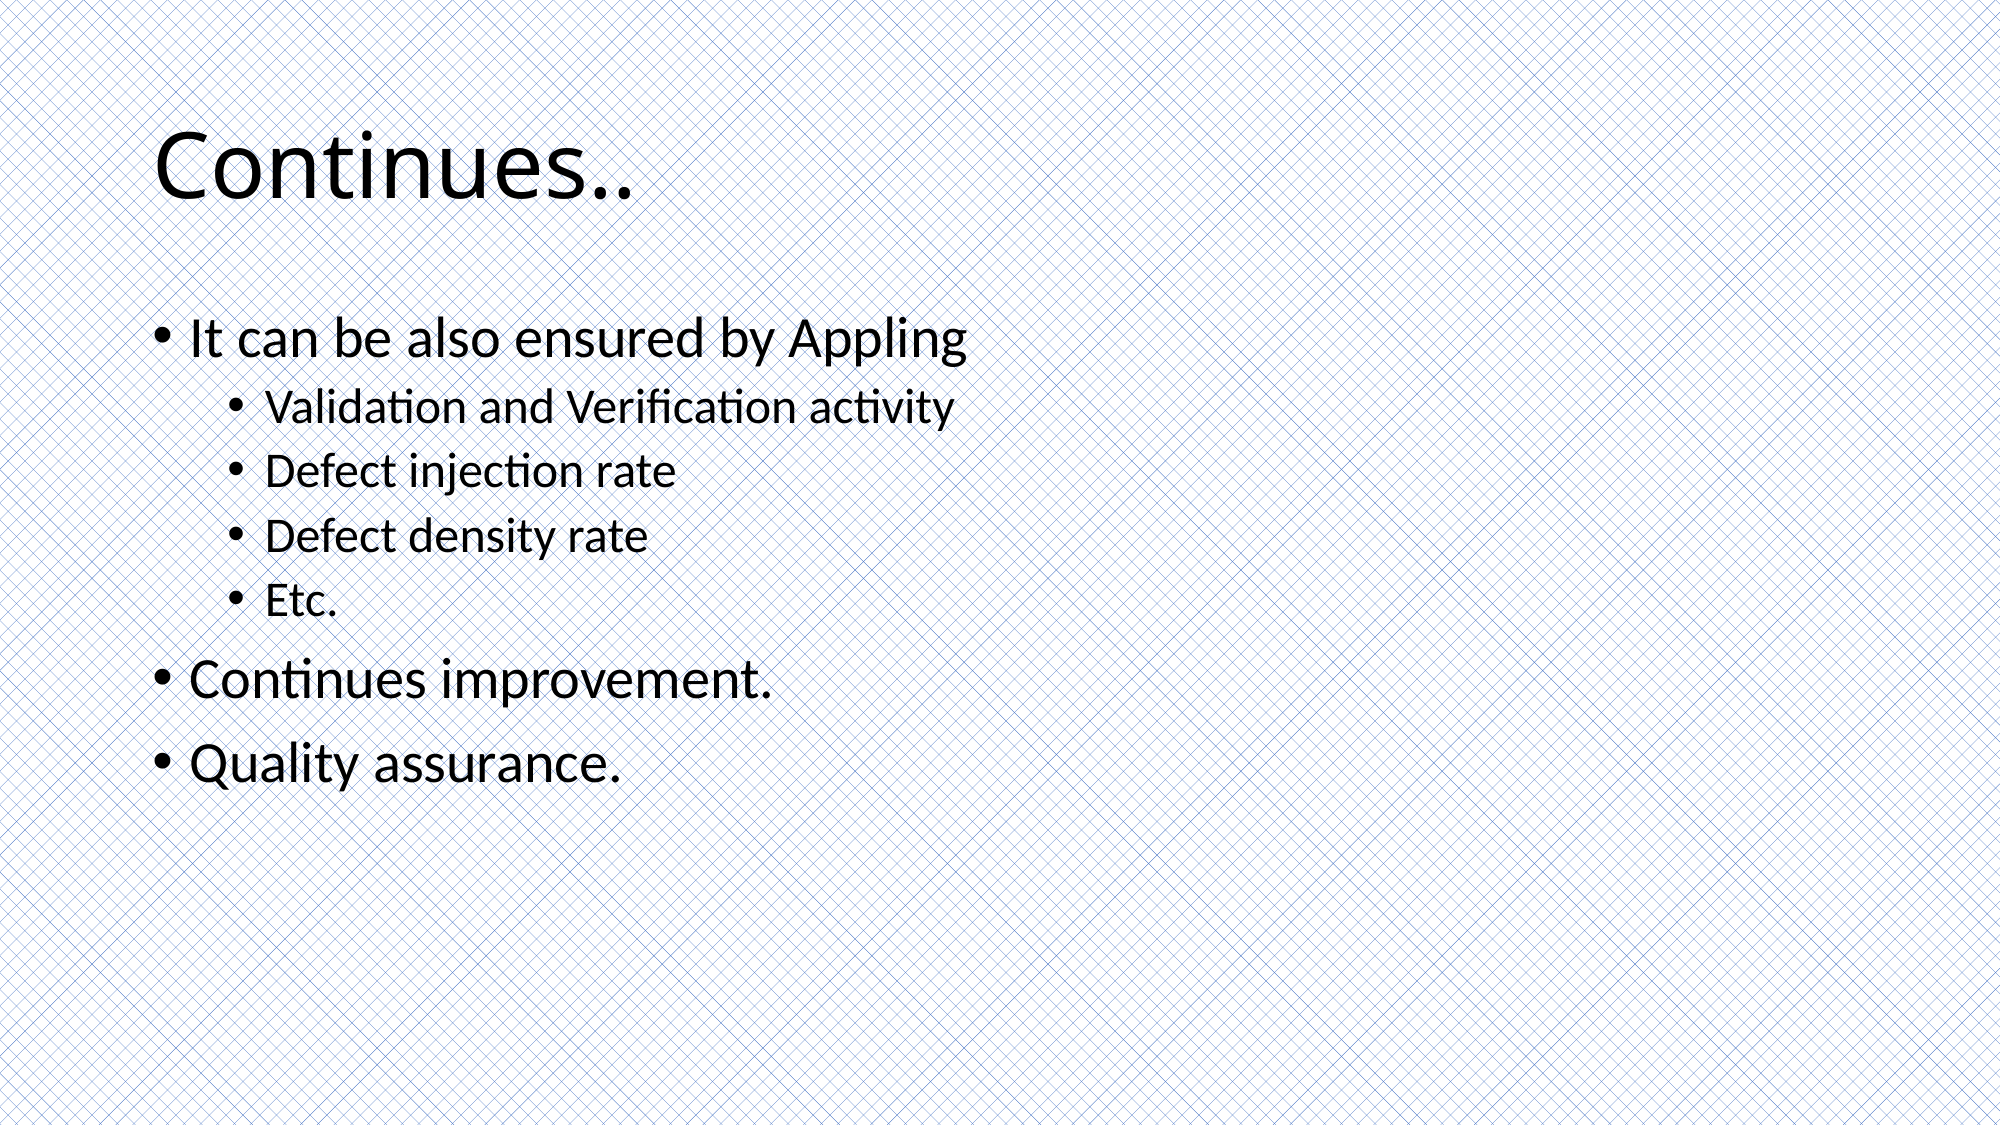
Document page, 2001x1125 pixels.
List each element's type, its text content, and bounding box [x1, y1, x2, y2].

list It can be also ensured by Appling Validation and Verification activity Defect injection rate Defect density rate Etc. Continues improvement. Quality assurance. [137, 299, 1863, 1014]
title Continues.. [137, 59, 1863, 278]
